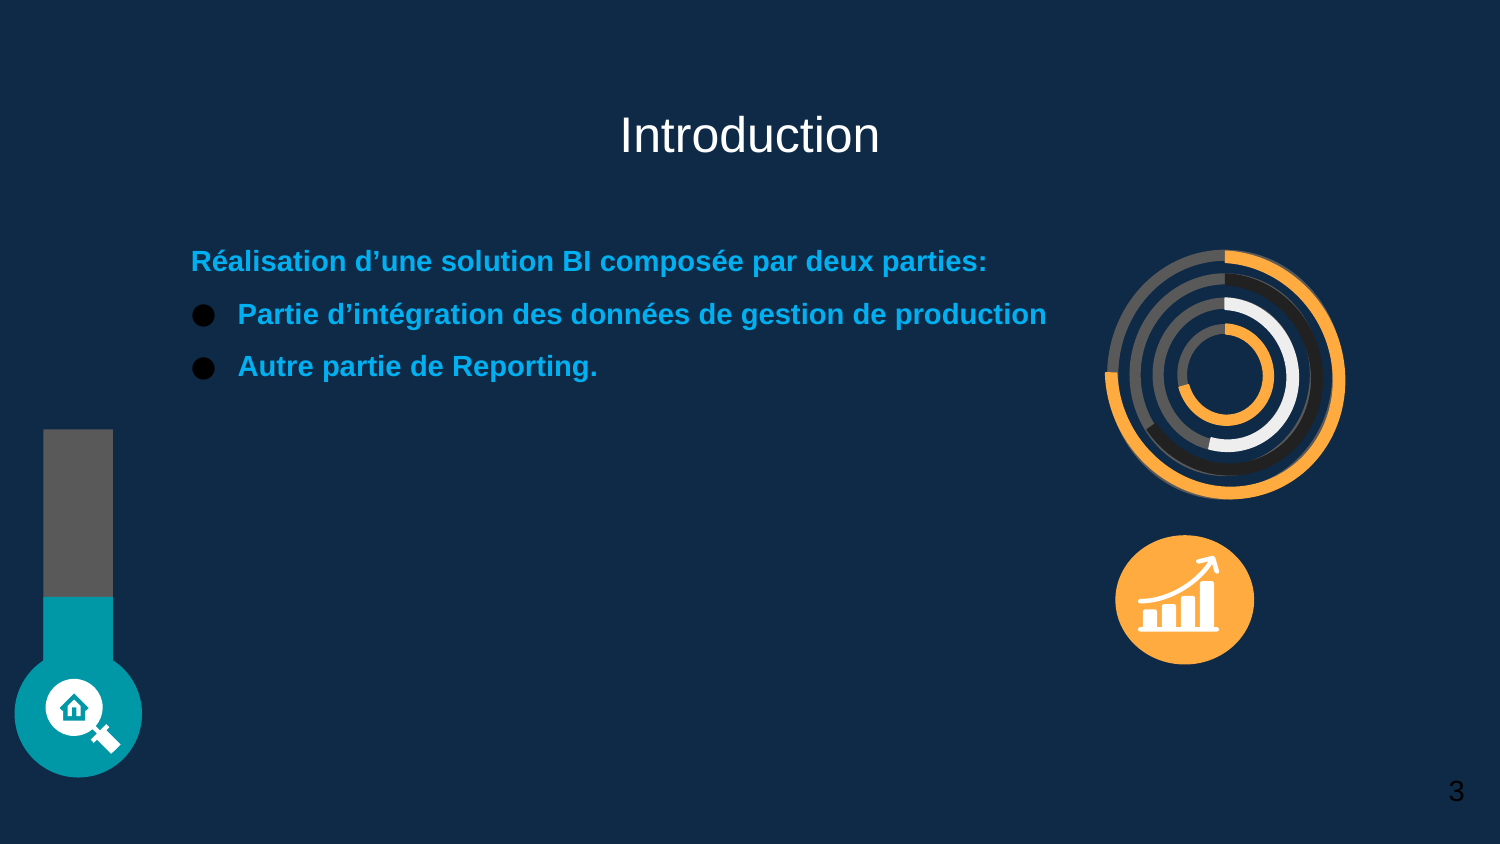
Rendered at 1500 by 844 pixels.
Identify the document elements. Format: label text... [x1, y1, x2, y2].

title Introduction [150, 87, 1350, 168]
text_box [1066, 206, 1384, 543]
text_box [14, 429, 143, 778]
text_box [1137, 555, 1220, 632]
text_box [45, 678, 121, 755]
list Réalisation d’une solution BI composée par deux parties: Partie d’intégration des données de gestion de production Autre partie de Reporting. [175, 210, 1062, 415]
text_box 3 [1389, 764, 1480, 830]
text_box [1115, 551, 1255, 665]
